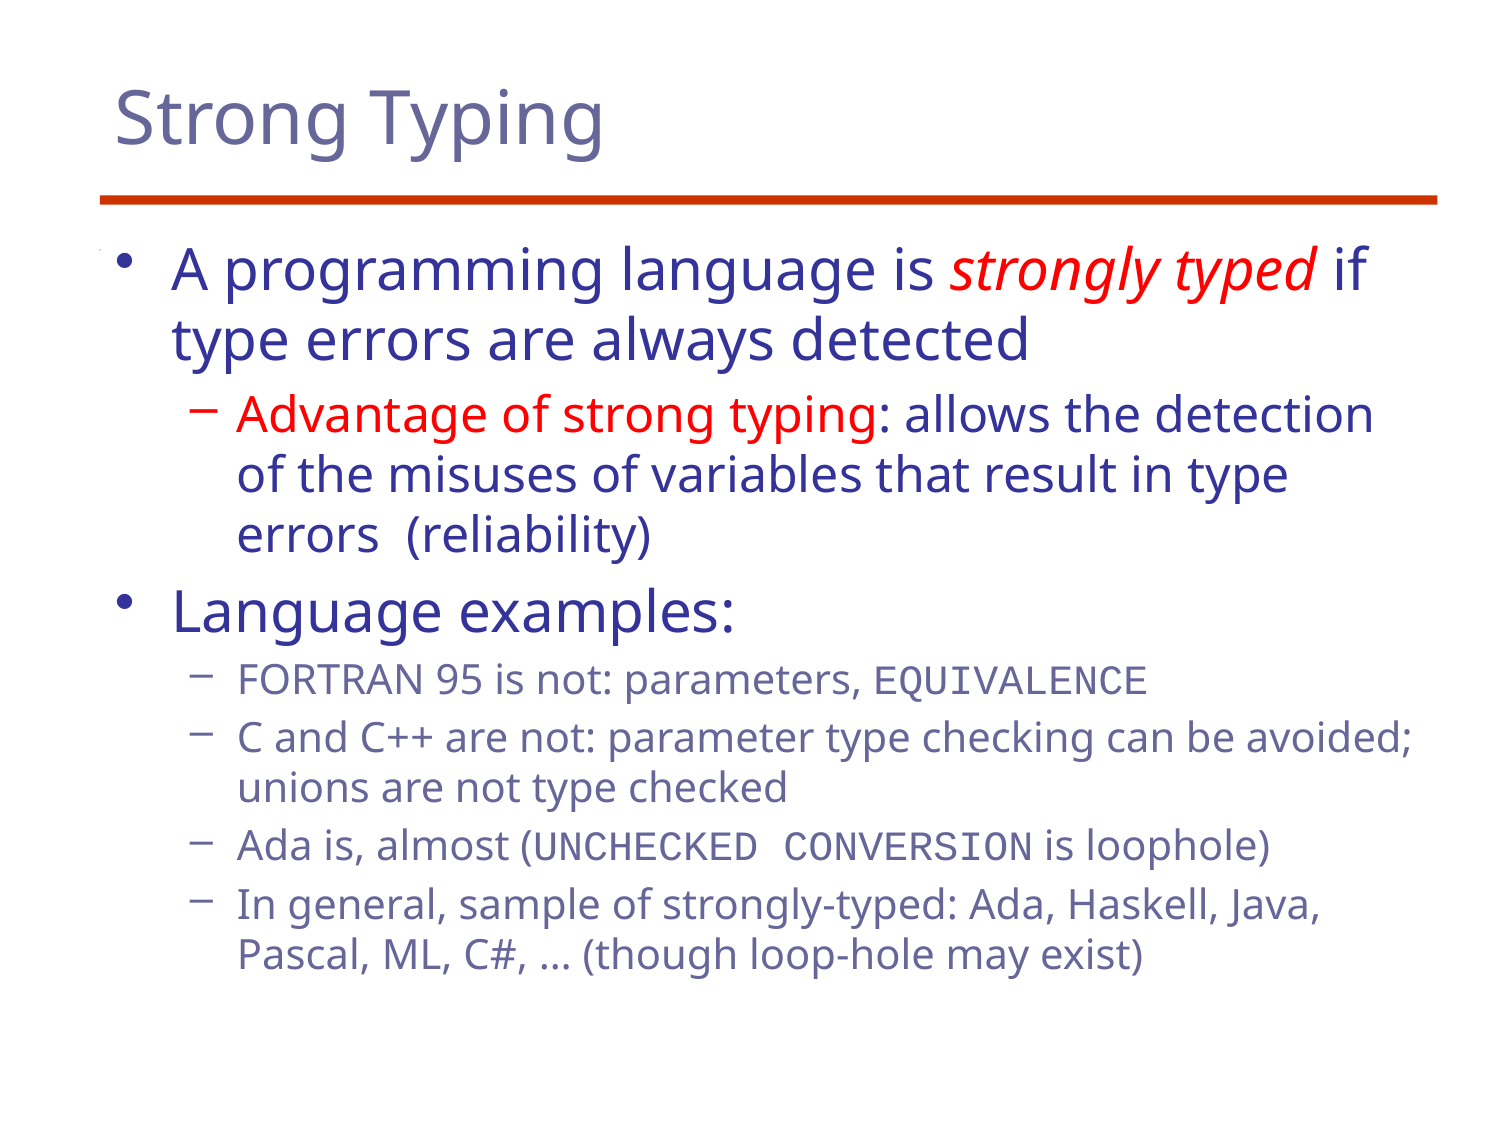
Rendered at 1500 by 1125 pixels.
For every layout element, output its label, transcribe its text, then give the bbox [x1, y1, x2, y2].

title Strong Typing [99, 62, 1438, 224]
list A programming language is strongly typed if type errors are always detected Advantage of strong typing: allows the detection of the misuses of variables that result in type errors (reliability) Language examples: FORTRAN 95 is not: parameters, EQUIVALENCE C and C++ are not: parameter type checking can be avoided; unions are not type checked Ada is, almost (UNCHECKED CONVERSION is loophole) In general, sample of strongly-typed: Ada, Haskell, Java, Pascal, ML, C#, … (though loop-hole may exist) [99, 224, 1438, 1013]
